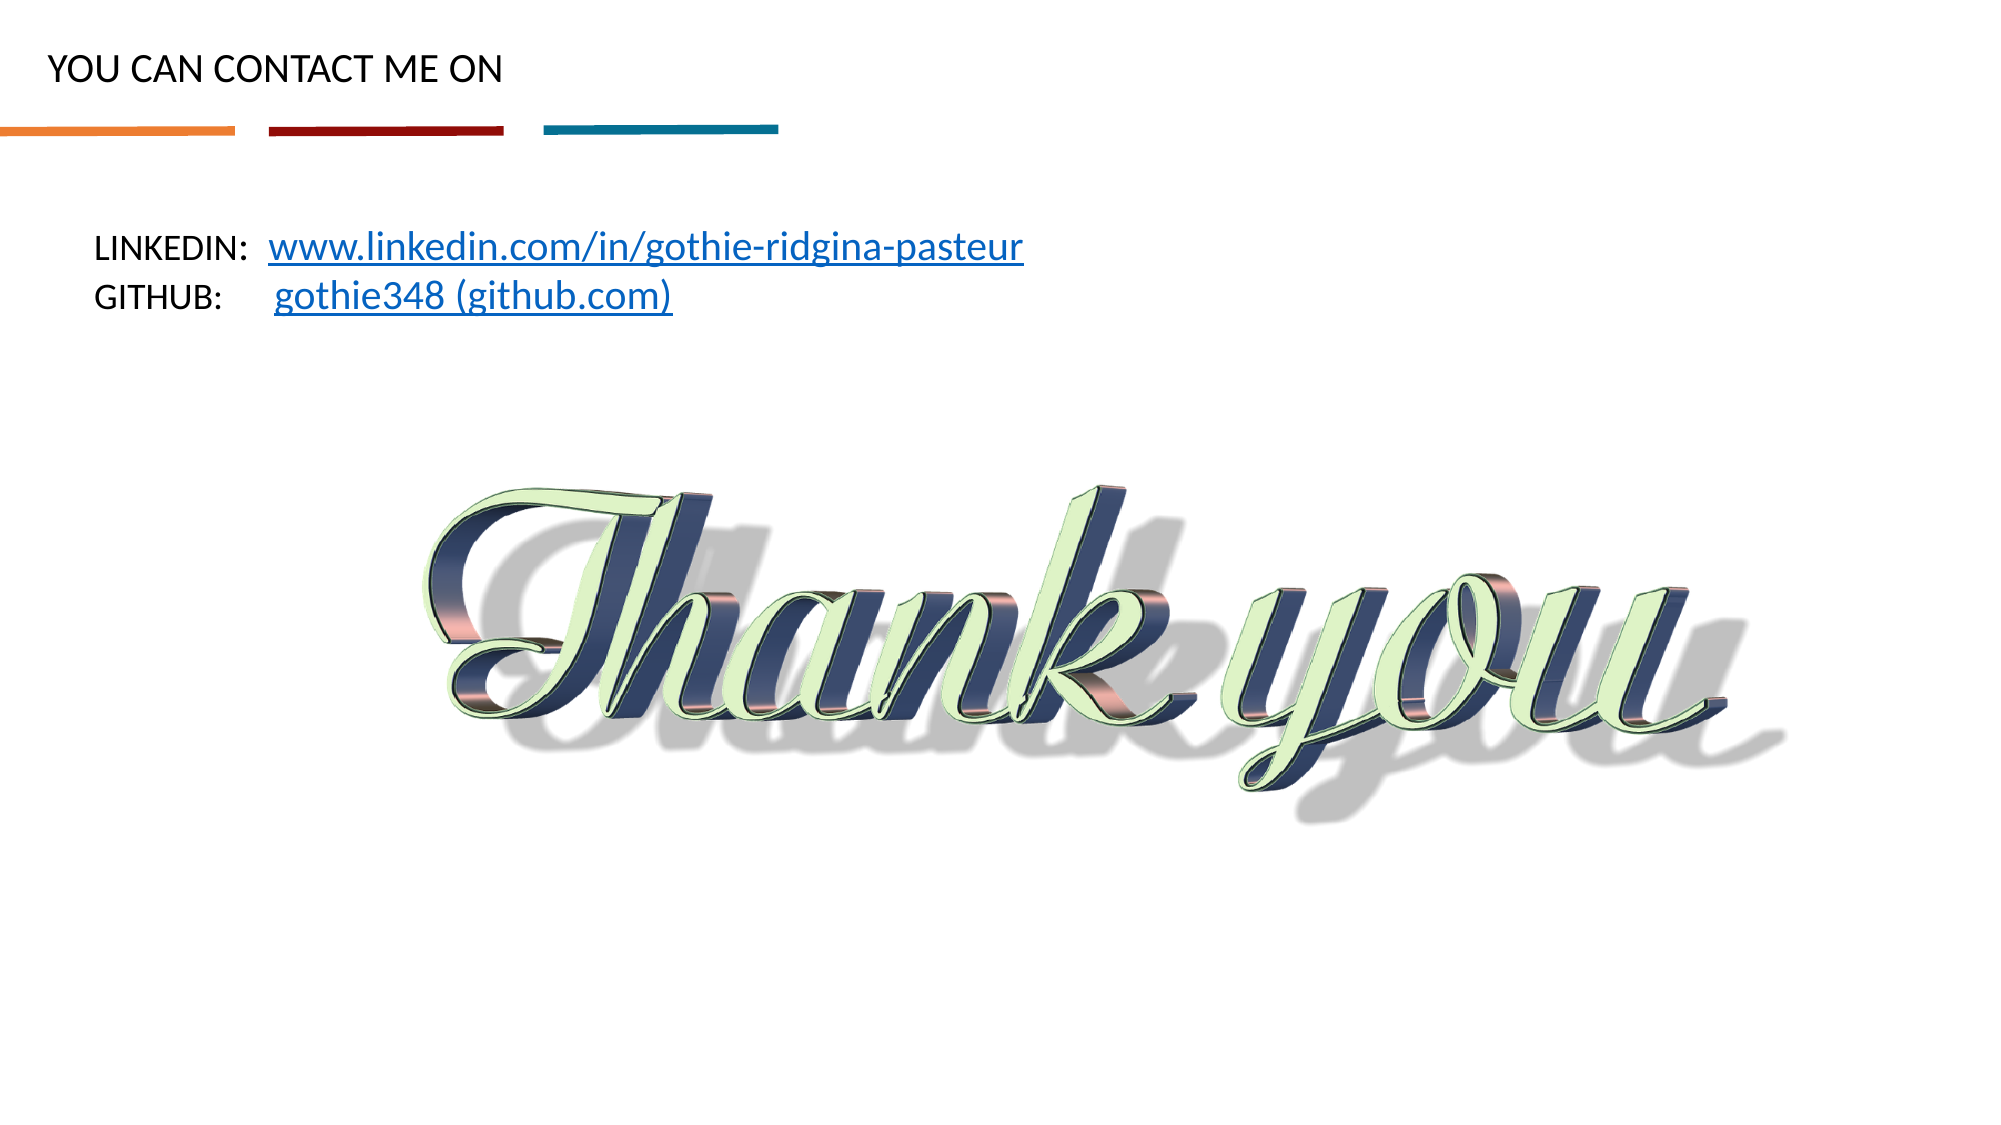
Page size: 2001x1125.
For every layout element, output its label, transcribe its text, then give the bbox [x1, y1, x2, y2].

text_box YOU CAN CONTACT ME ON [33, 33, 234, 98]
picture [234, 0, 1797, 1125]
text_box LINKEDIN: www.linkedin.com/in/gothie-ridgina-pasteur GITHUB: gothie348 (github.com) [79, 210, 234, 326]
